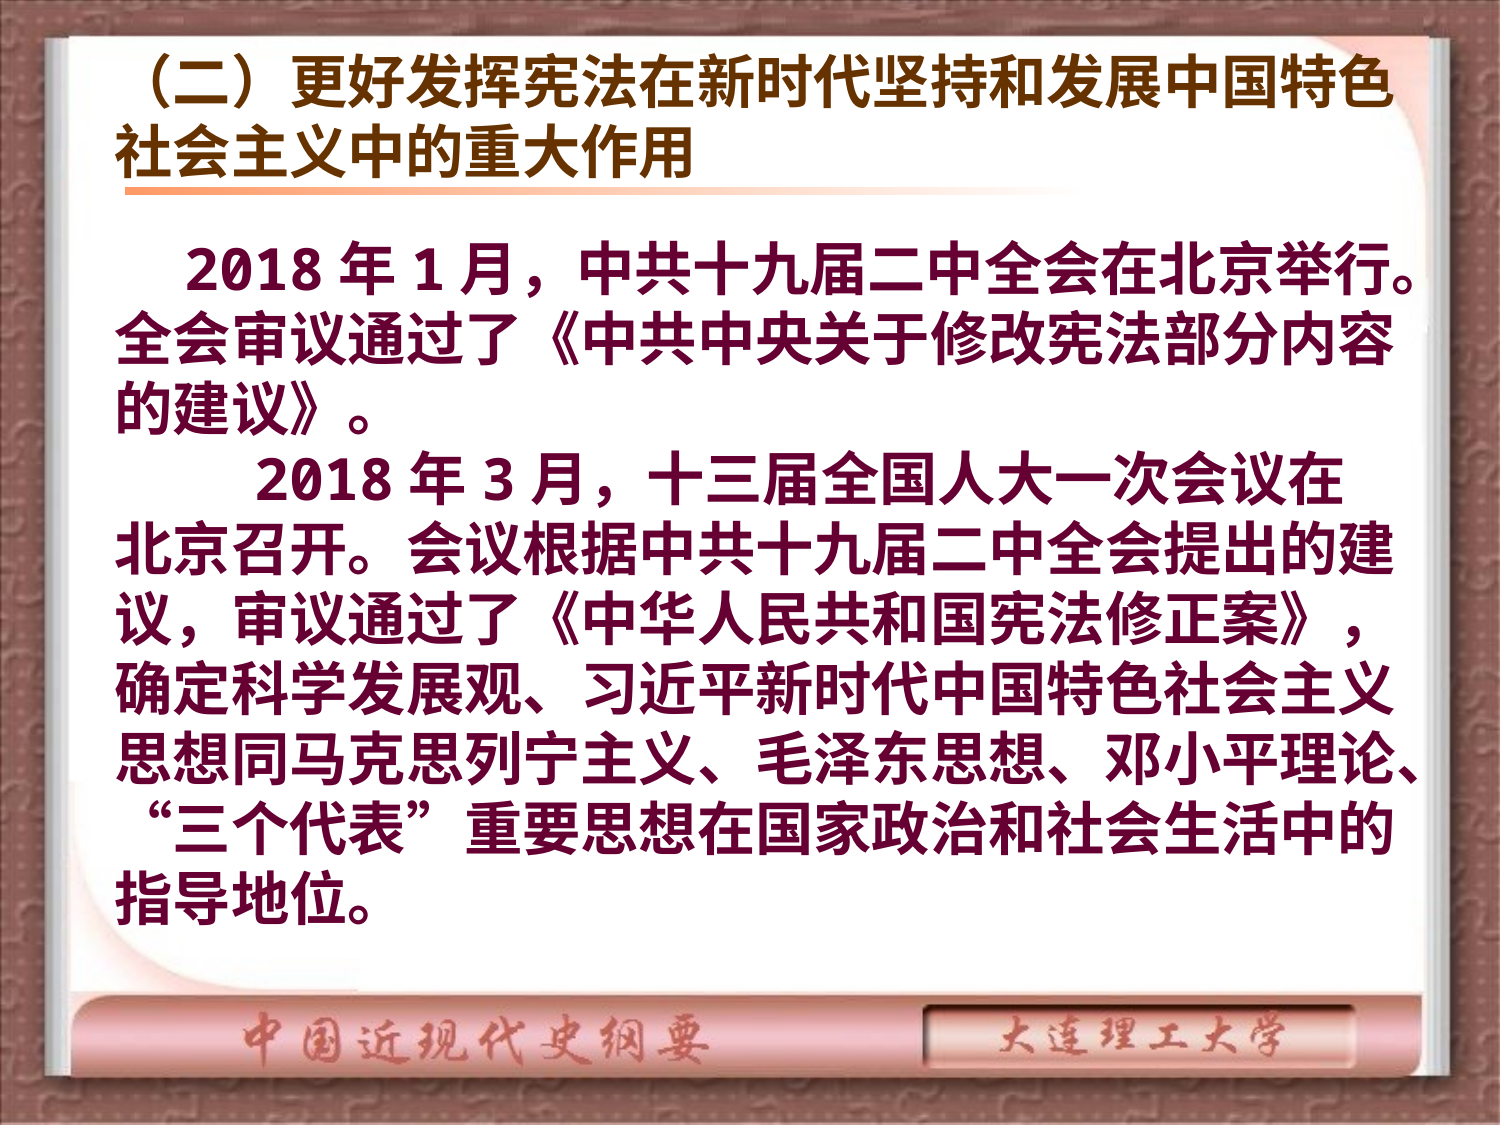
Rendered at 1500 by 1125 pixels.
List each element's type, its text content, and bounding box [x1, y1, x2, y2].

text_box 2018年1月，中共十九届二中全会在北京举行。全会审议通过了《中共中央关于修改宪法部分内容的建议》。 2018年3月，十三届全国人大一次会议在北京召开。会议根据中共十九届二中全会提出的建议，审议通过了《中华人民共和国宪法修正案》，确定科学发展观、习近平新时代中国特色社会主义思想同马克思列宁主义、毛泽东思想、邓小平理论、“三个代表”重要思想在国家政治和社会生活中的指导地位。 [99, 224, 1413, 940]
text_box [125, 187, 1085, 195]
picture [0, 0, 1500, 1125]
text_box （二）更好发挥宪法在新时代坚持和发展中国特色社会主义中的重大作用 [99, 37, 1438, 193]
